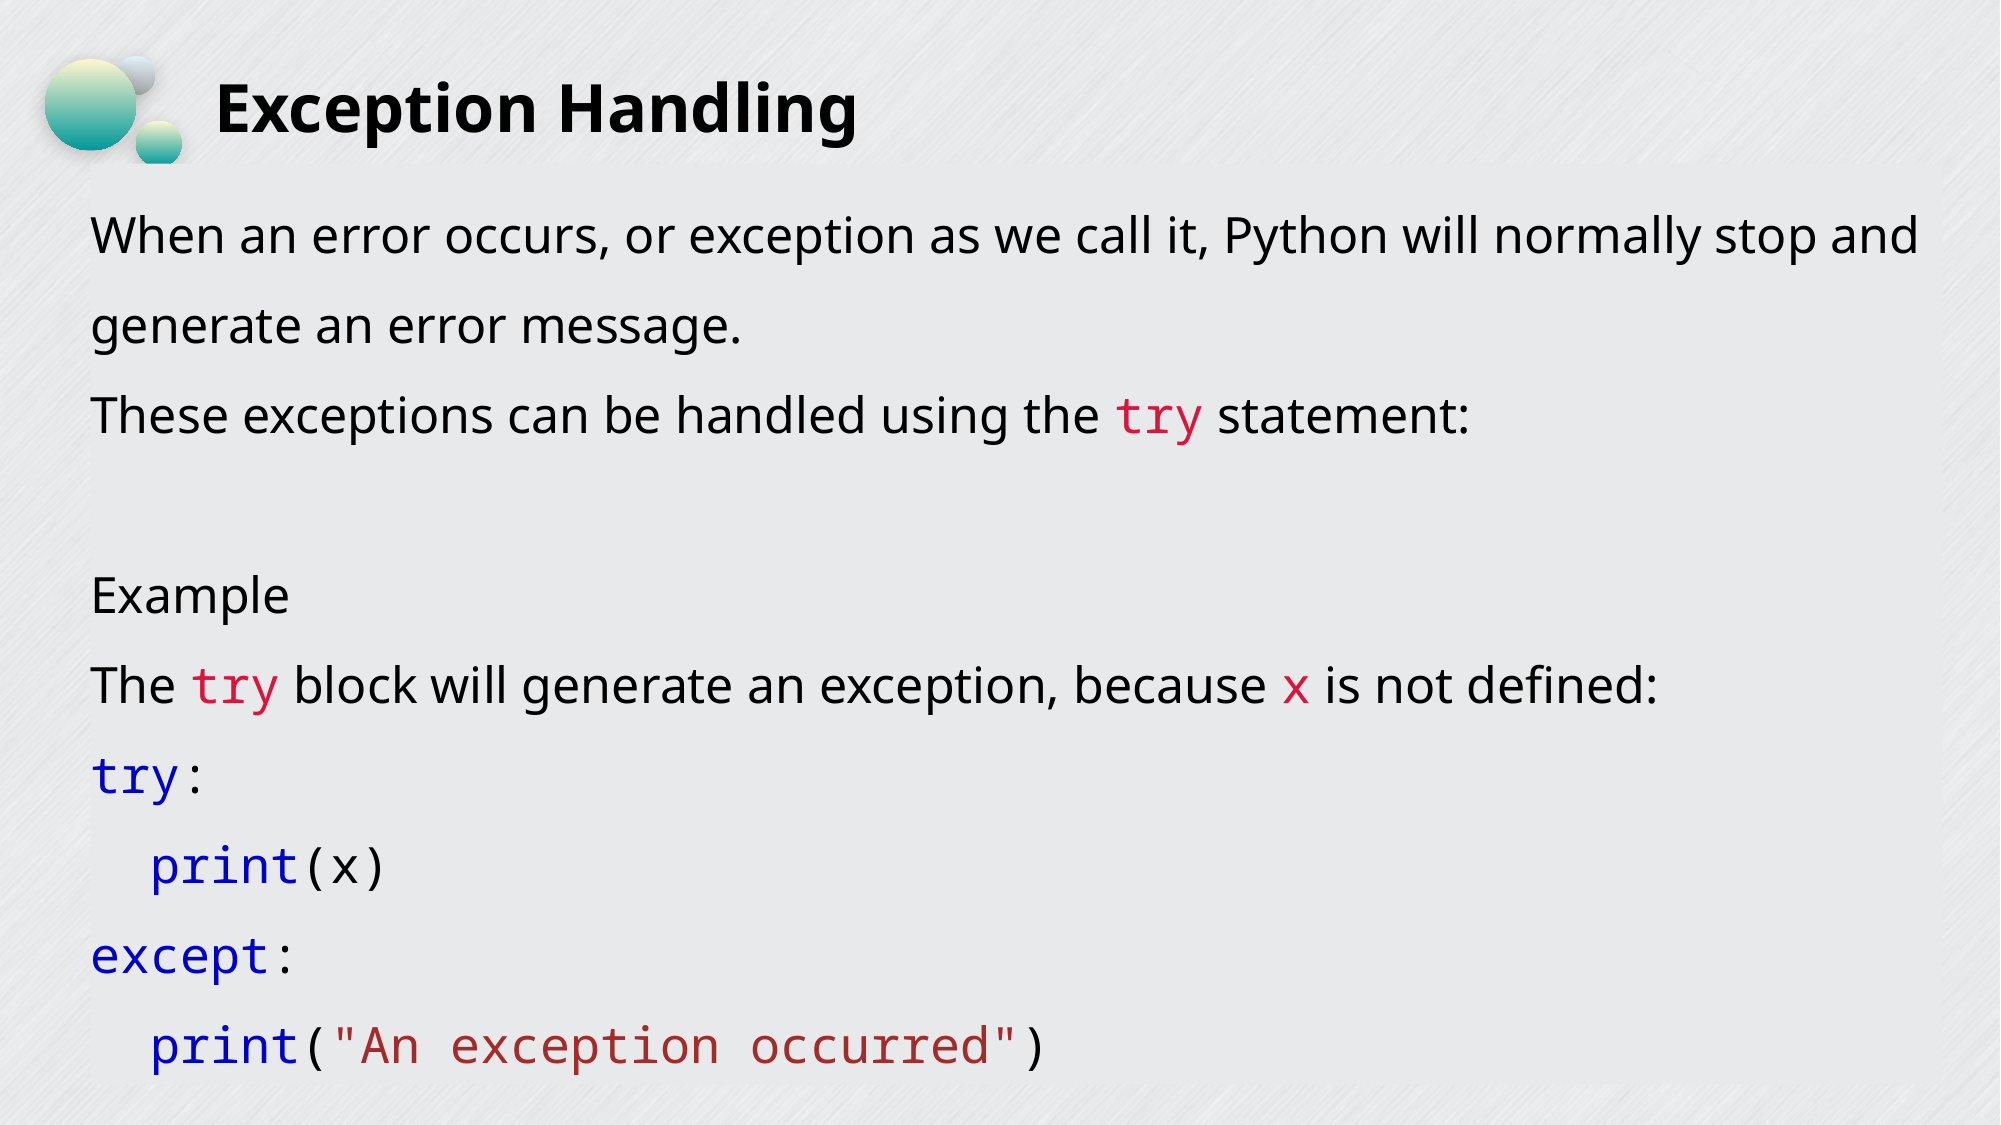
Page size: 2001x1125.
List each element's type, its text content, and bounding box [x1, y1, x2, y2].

title Exception Handling [199, 67, 1333, 155]
text_box When an error occurs, or exception as we call it, Python will normally stop and generate an error message. These exceptions can be handled using the try statement: Example The try block will generate an exception, because x is not defined: try: print(x) except: print("An exception occurred") [90, 163, 1943, 1085]
